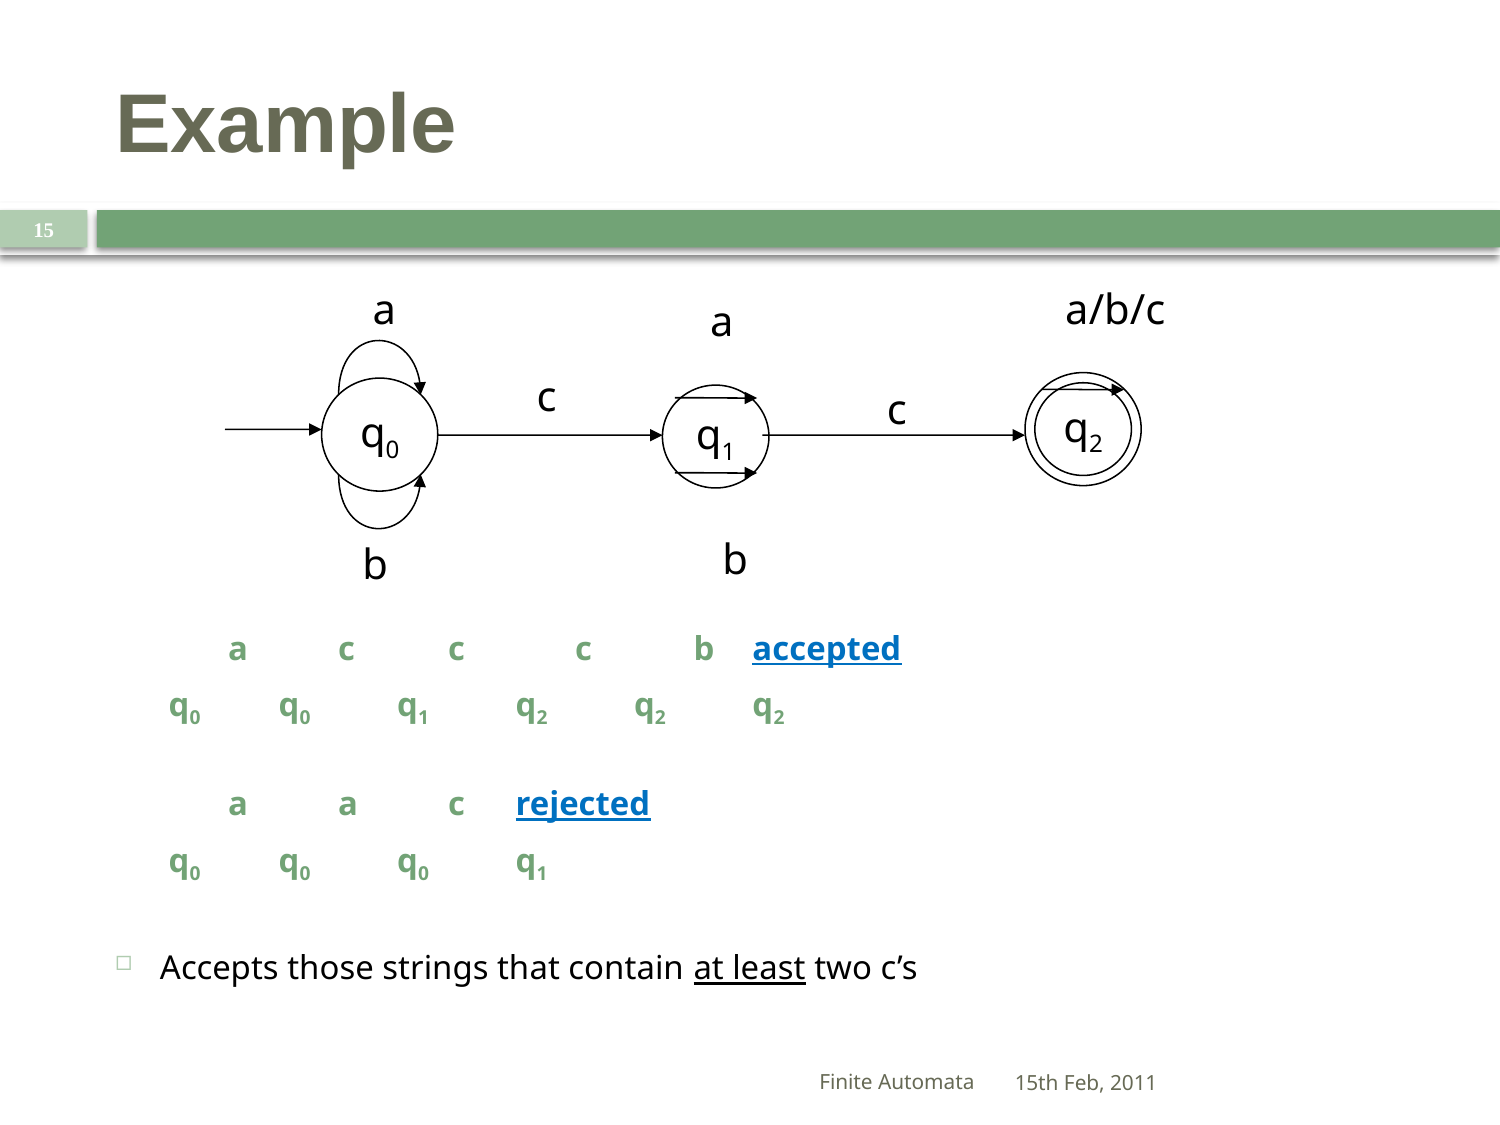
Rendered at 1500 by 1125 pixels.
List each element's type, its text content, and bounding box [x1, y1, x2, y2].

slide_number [999, 1052, 1438, 1113]
list a c c c b accepted q0 q0 q1 q2 q2 q2 a a c rejected q0 q0 q0 q1 Accepts those strings that contain at least two c’s [100, 262, 1438, 1000]
title Example [100, 37, 1438, 200]
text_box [224, 274, 1172, 597]
slide_number 15 [0, 208, 88, 249]
footer Finite Automata [99, 1052, 990, 1113]
